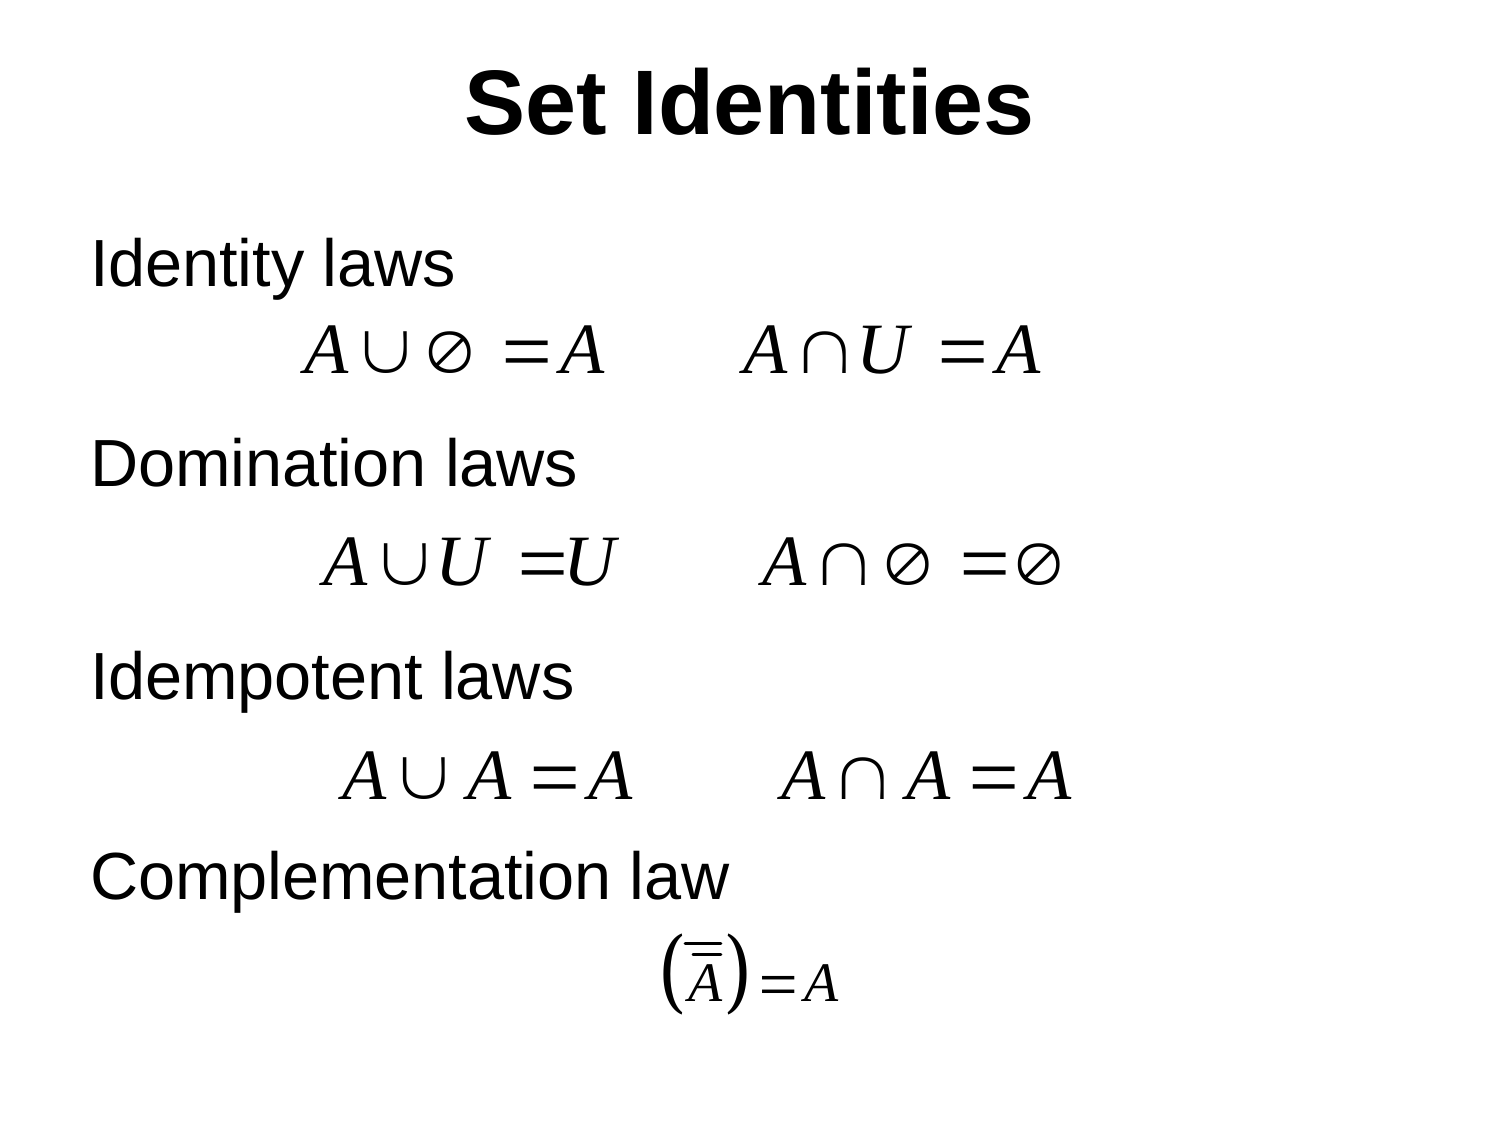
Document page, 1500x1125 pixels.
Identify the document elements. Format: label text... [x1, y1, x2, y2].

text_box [325, 732, 1086, 818]
list Idempotent laws [75, 624, 1425, 725]
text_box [654, 926, 846, 1049]
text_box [306, 518, 1085, 604]
list Identity laws [75, 212, 1425, 313]
list Complementation law [75, 825, 1425, 913]
title Set Identities [0, 0, 1500, 195]
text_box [287, 307, 1054, 393]
list Domination laws [75, 412, 1425, 500]
